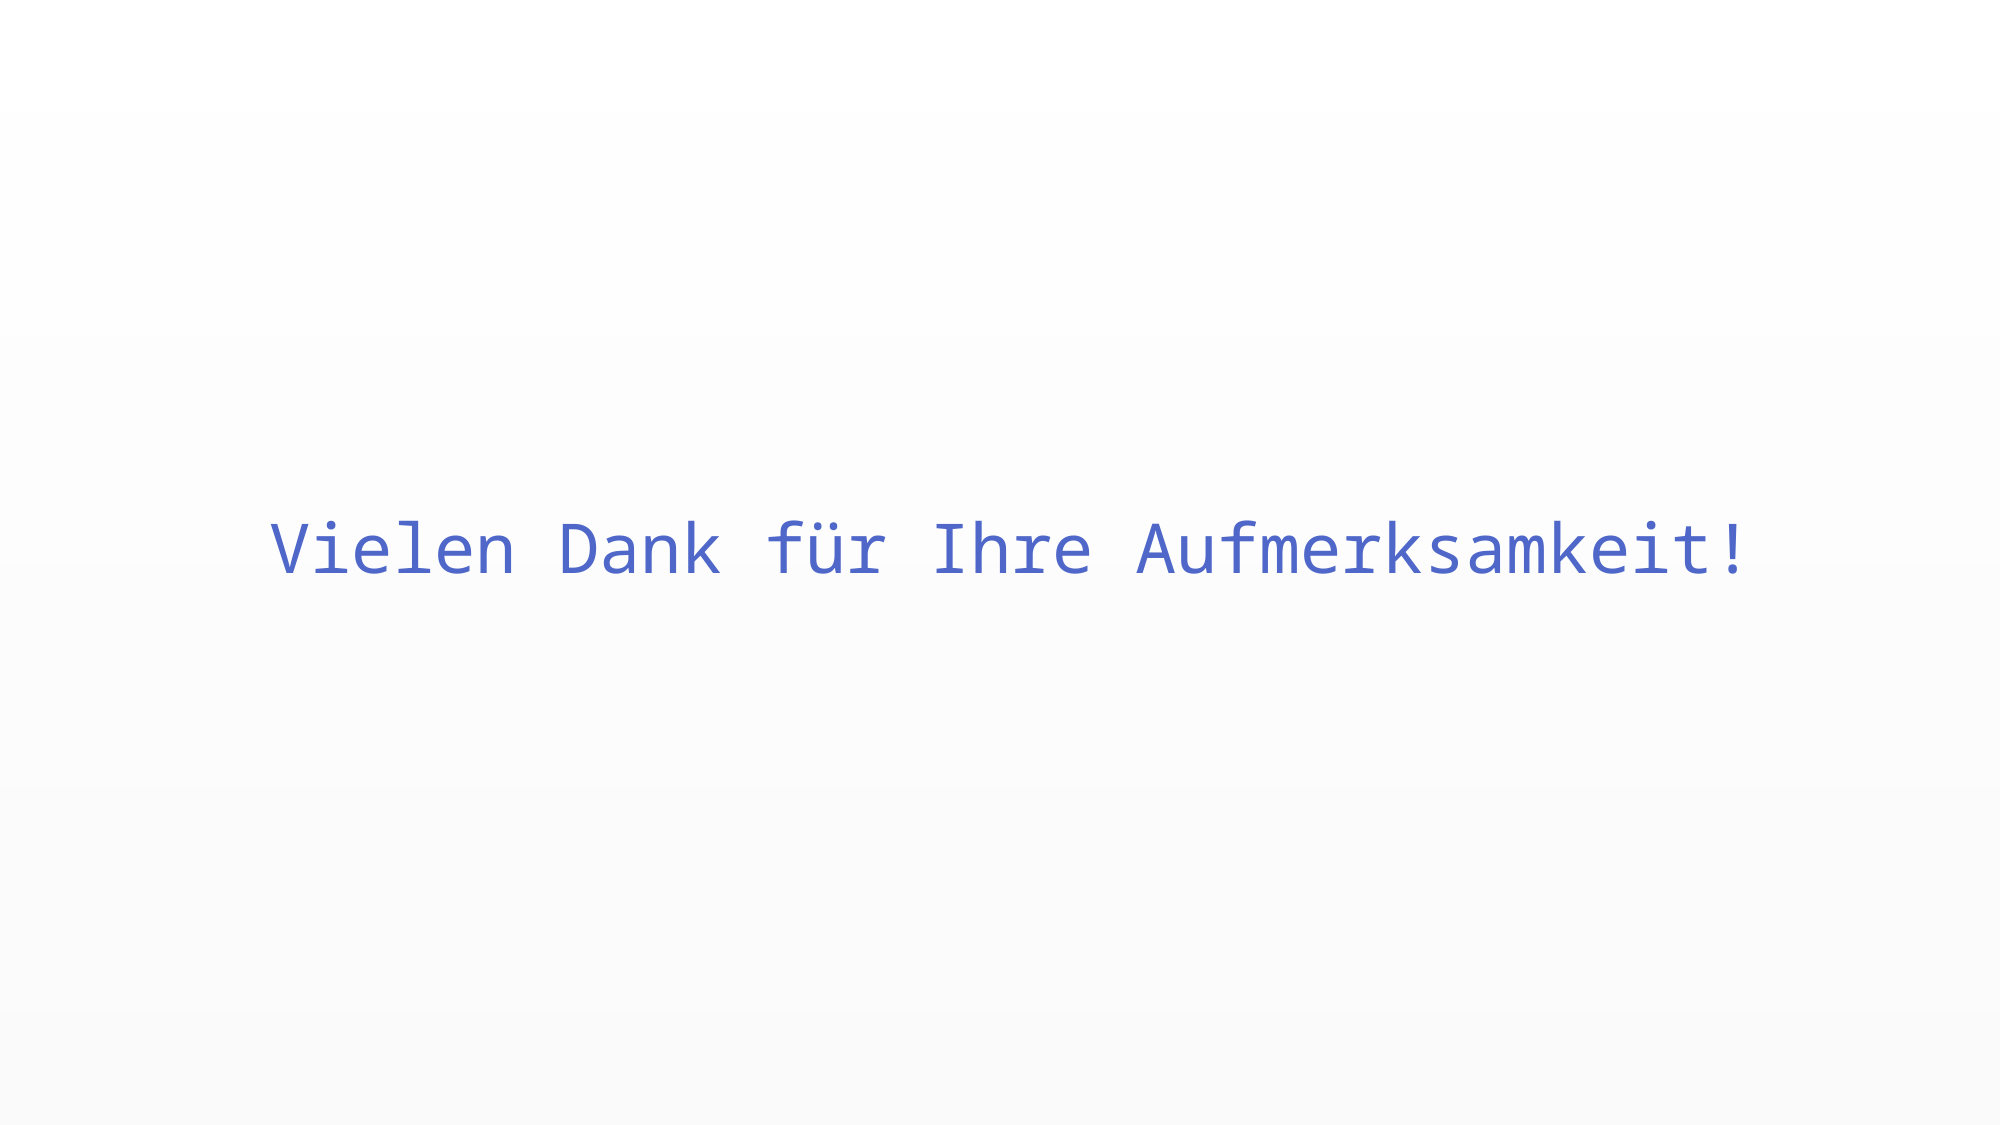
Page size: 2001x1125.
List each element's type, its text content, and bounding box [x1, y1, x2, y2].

title Vielen Dank für Ihre Aufmerksamkeit! [149, 456, 1875, 598]
